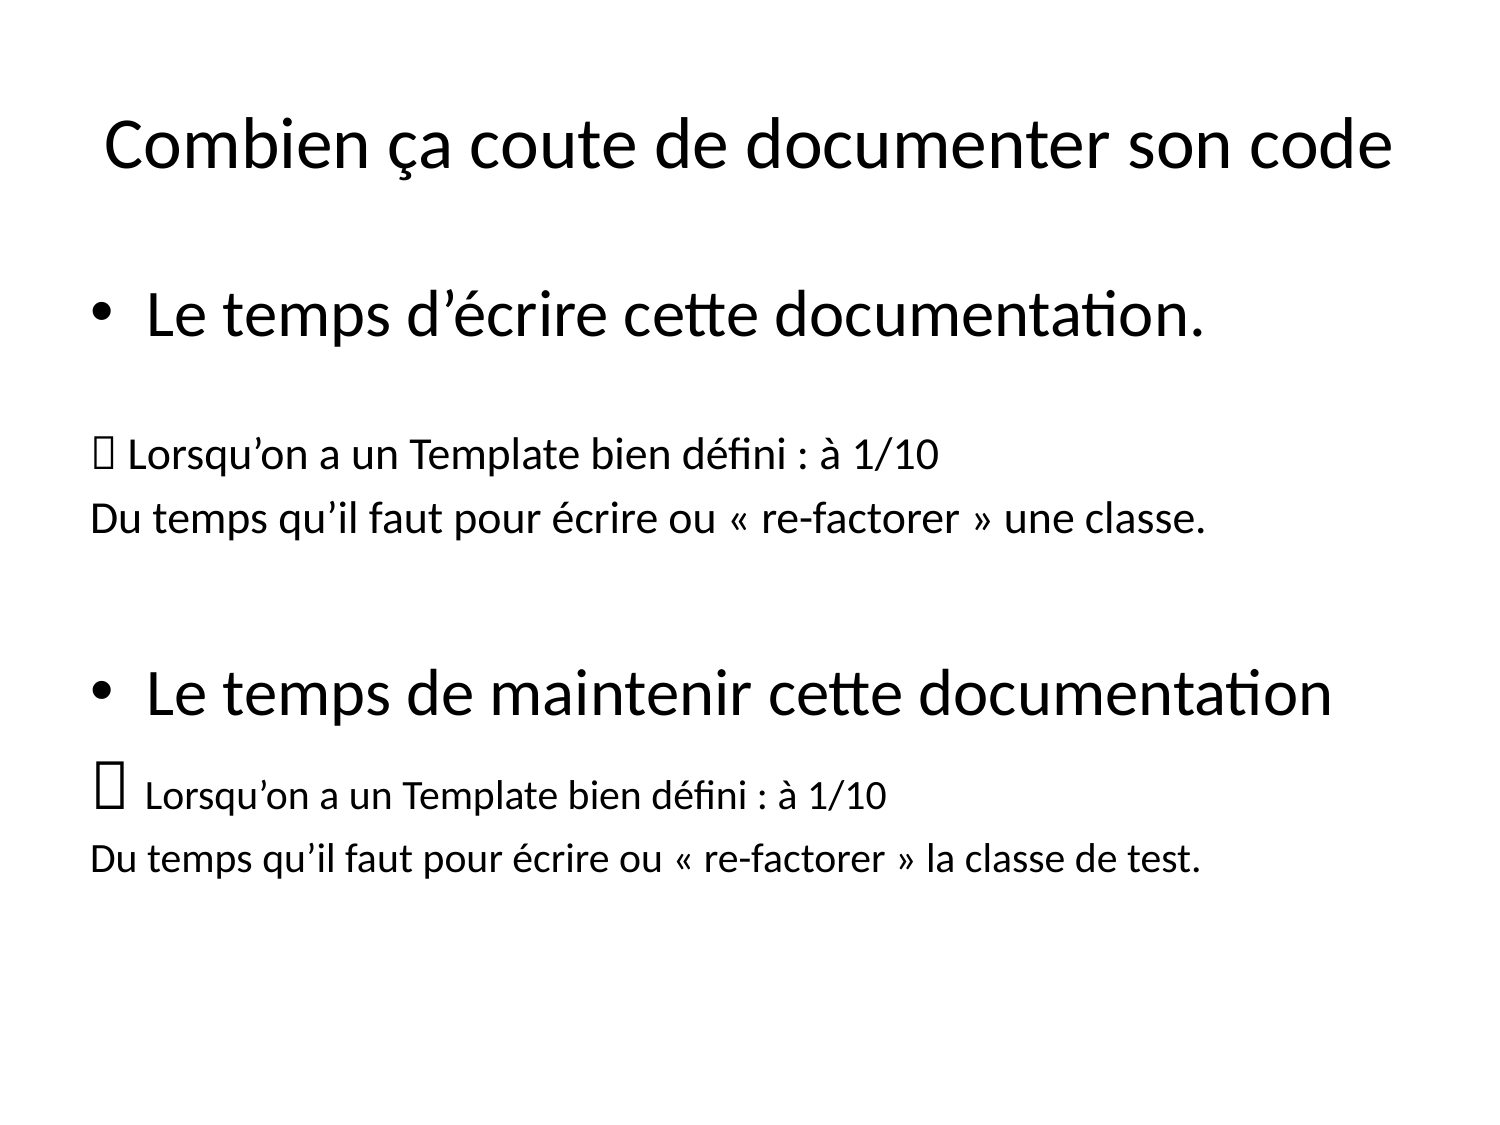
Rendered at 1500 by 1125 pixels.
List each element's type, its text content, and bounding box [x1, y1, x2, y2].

title Combien ça coute de documenter son code [75, 45, 1425, 233]
list Le temps d’écrire cette documentation.  Lorsqu’on a un Template bien défini : à 1/10 Du temps qu’il faut pour écrire ou « re-factorer » une classe. Le temps de maintenir cette documentation  Lorsqu’on a un Template bien défini : à 1/10 Du temps qu’il faut pour écrire ou « re-factorer » la classe de test. [75, 262, 1425, 1005]
